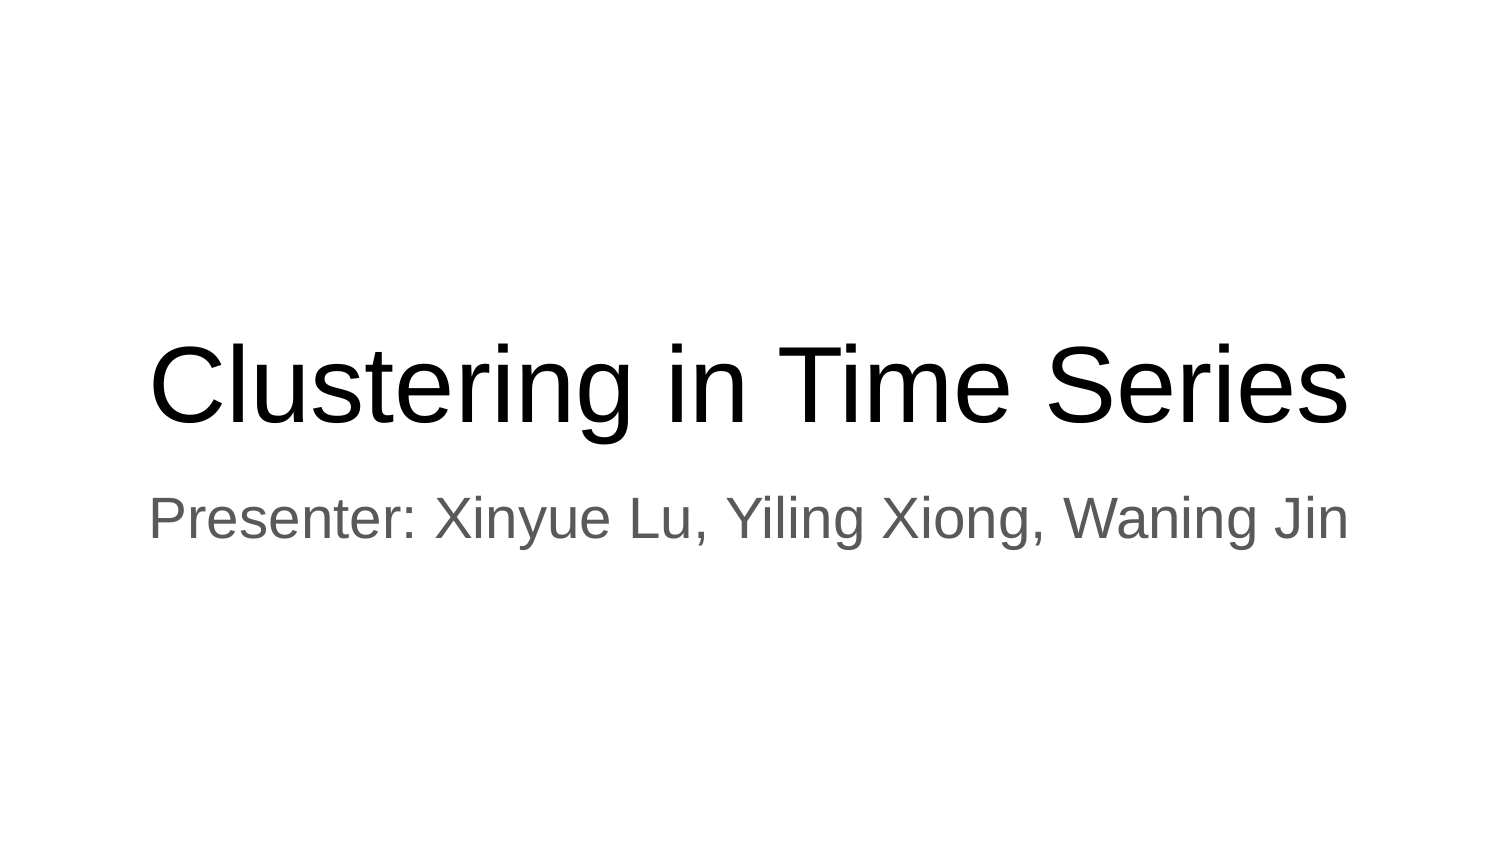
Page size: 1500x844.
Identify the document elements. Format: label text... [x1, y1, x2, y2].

subtitle Presenter: Xinyue Lu, Yiling Xiong, Waning Jin [51, 464, 1449, 595]
title Clustering in Time Series [51, 122, 1449, 459]
